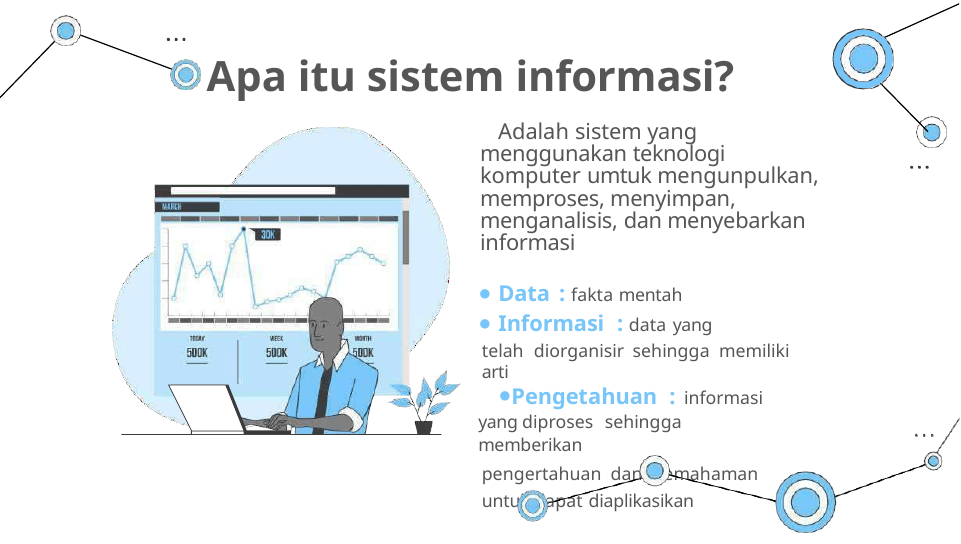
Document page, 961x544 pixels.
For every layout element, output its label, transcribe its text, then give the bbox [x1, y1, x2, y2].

picture [517, 417, 961, 533]
title Apa itu sistem informasi? [204, 48, 804, 141]
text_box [832, 2, 960, 148]
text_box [111, 126, 461, 436]
text_box Adalah sistem yang menggunakan teknologi komputer umtuk mengunpulkan, memproses, menyimpan, menganalisis, dan menyebarkan informasi Data : fakta mentah Informasi : data yang telah diorganisir sehingga memiliki arti Pengetahuan : informasi yang diproses sehingga memberikan pengertahuan dan pemahaman untuk dapat diaplikasikan [476, 115, 826, 511]
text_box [0, 14, 201, 99]
